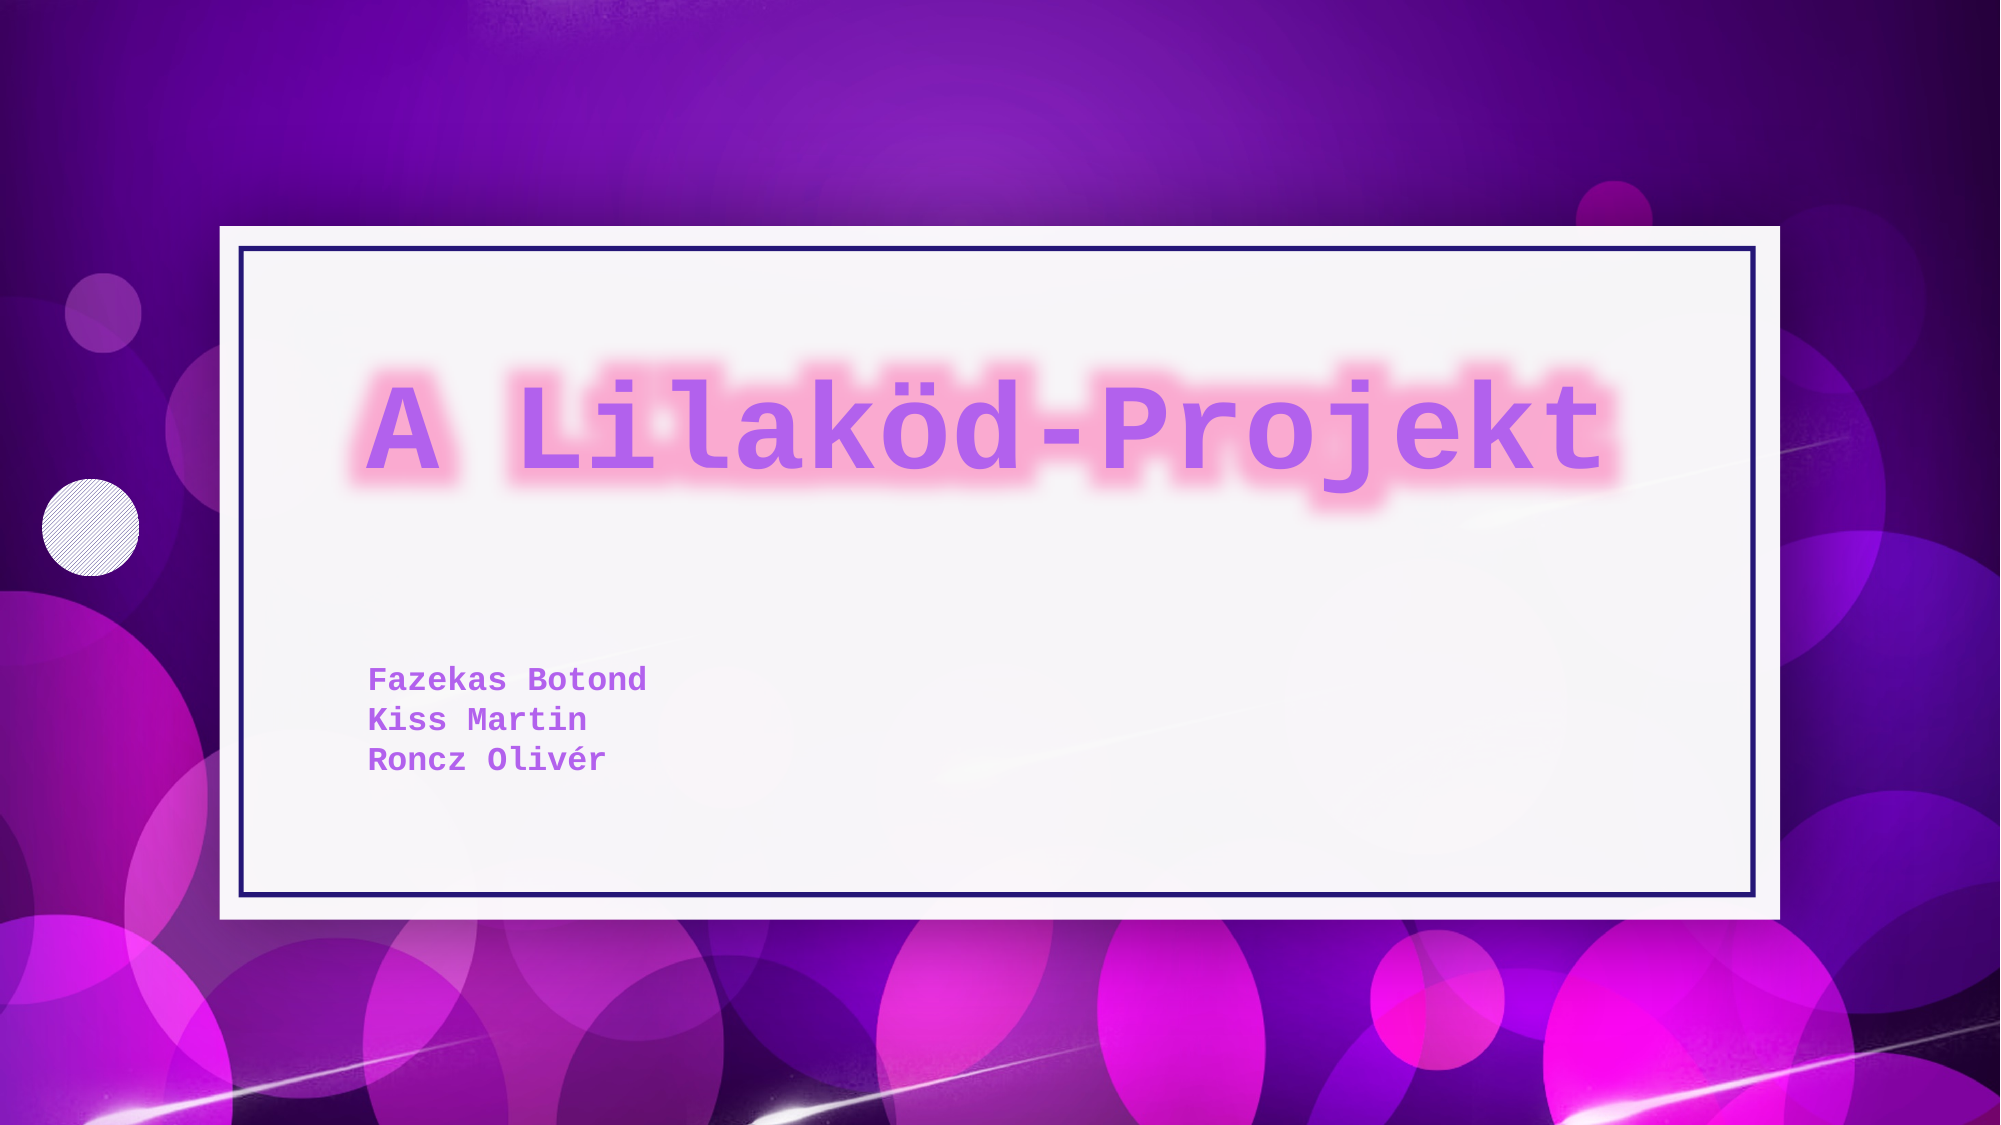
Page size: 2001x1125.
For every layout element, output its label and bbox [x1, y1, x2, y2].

text_box [351, 338, 1649, 787]
picture [0, 0, 2000, 1125]
